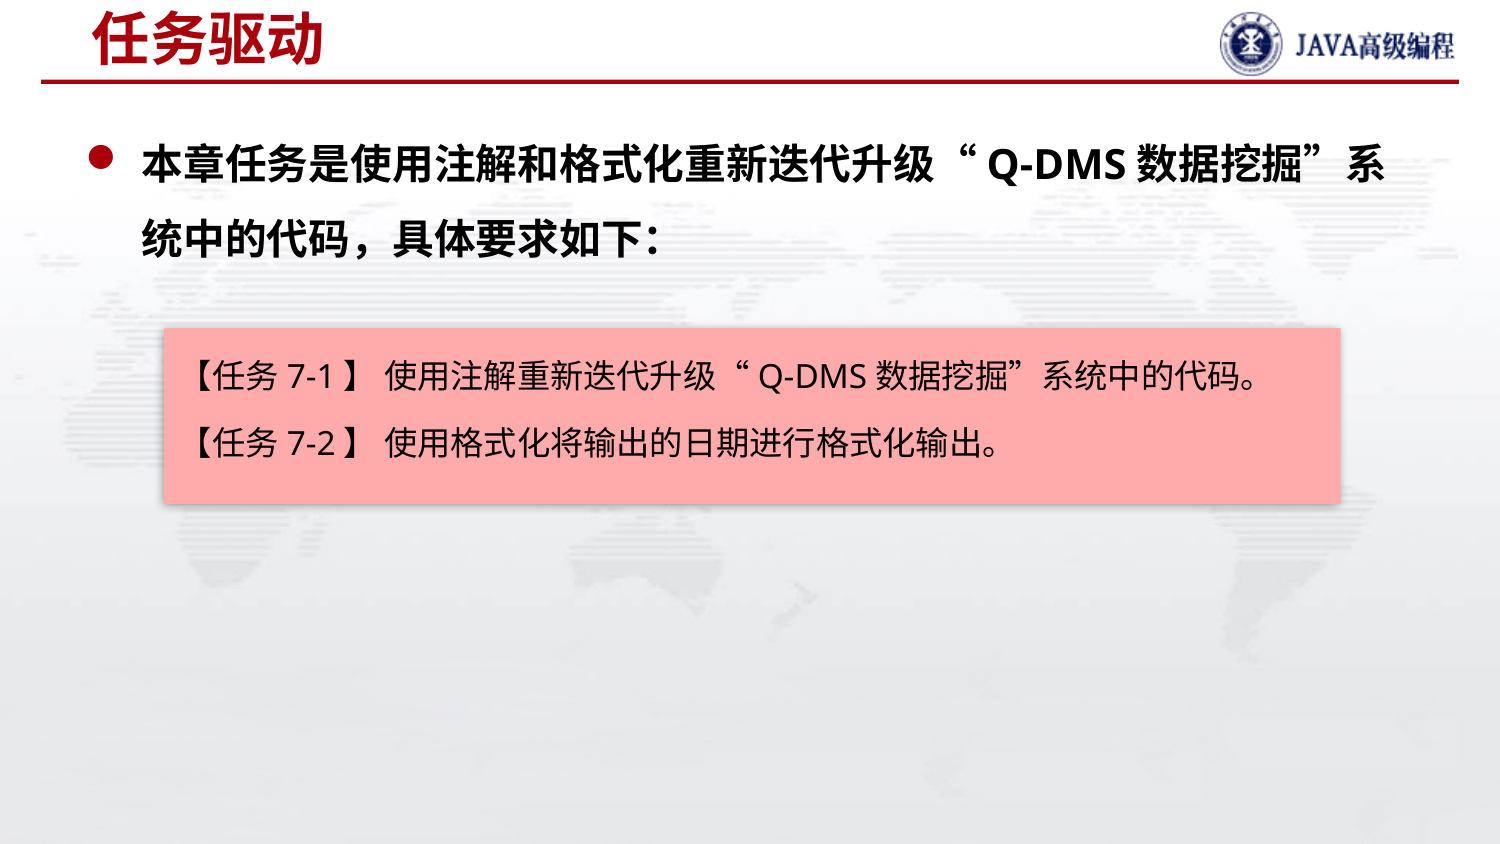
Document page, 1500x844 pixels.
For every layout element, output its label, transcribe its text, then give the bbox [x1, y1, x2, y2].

list 本章任务是使用注解和格式化重新迭代升级“Q-DMS数据挖掘”系统中的代码，具体要求如下： [70, 105, 1442, 493]
title 任务驱动 [76, 2, 873, 71]
list 【任务7-1】 使用注解重新迭代升级“Q-DMS数据挖掘”系统中的代码。 【任务7-2】 使用格式化将输出的日期进行格式化输出。 [163, 327, 1341, 505]
picture [0, 0, 1500, 844]
